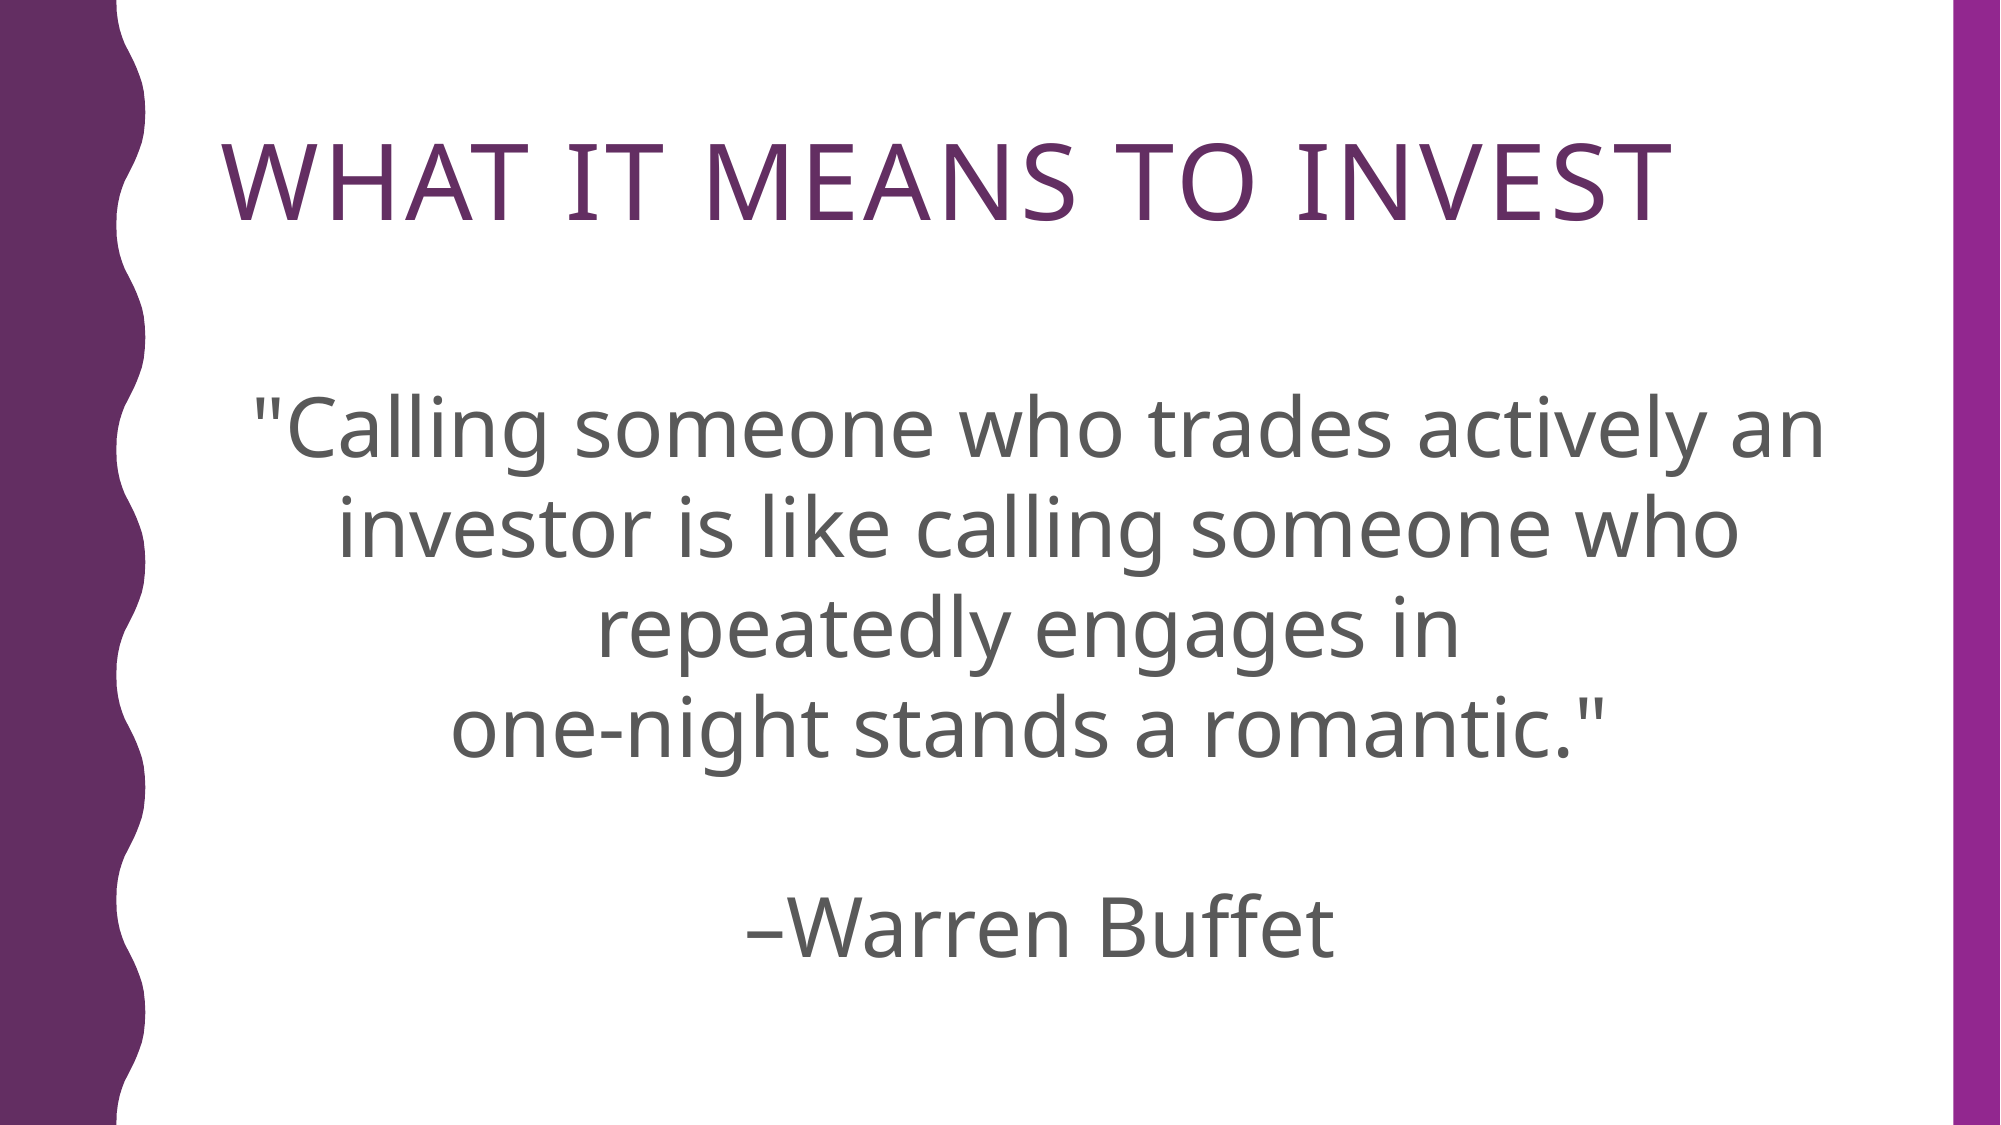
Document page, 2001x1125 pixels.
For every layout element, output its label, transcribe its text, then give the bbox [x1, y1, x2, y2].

title What it means to invest [205, 121, 1875, 366]
list "Calling someone who trades actively an investor is like calling someone who repeatedly engages in one-night stands a romantic." –Warren Buffet [119, 366, 1962, 956]
